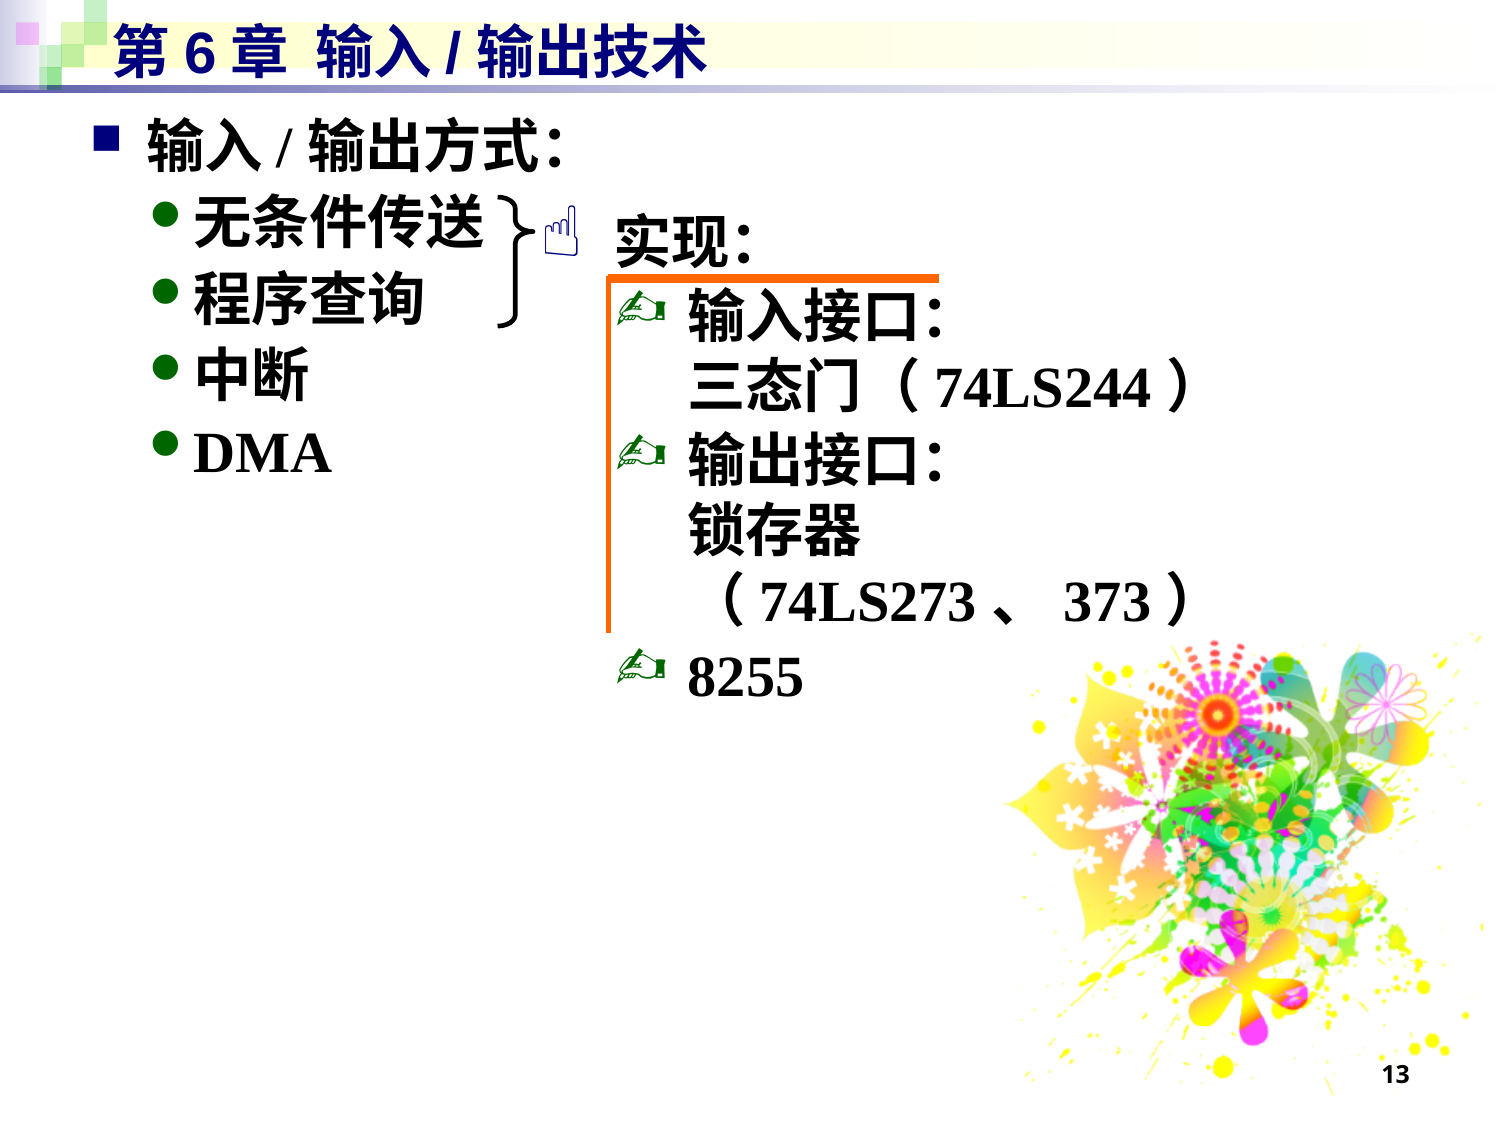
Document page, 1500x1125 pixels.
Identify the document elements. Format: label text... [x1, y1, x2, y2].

list 输入/输出方式： 无条件传送 程序查询 中断 DMA [74, 101, 1448, 1048]
text_box 实现： 输入接口： 三态门（74LS244） 输出接口： 锁存器（74LS273、373） 8255 [525, 197, 1364, 659]
picture [997, 633, 1483, 1118]
text_box [497, 197, 534, 327]
title 第6章 输入/输出技术 [96, 6, 1448, 94]
